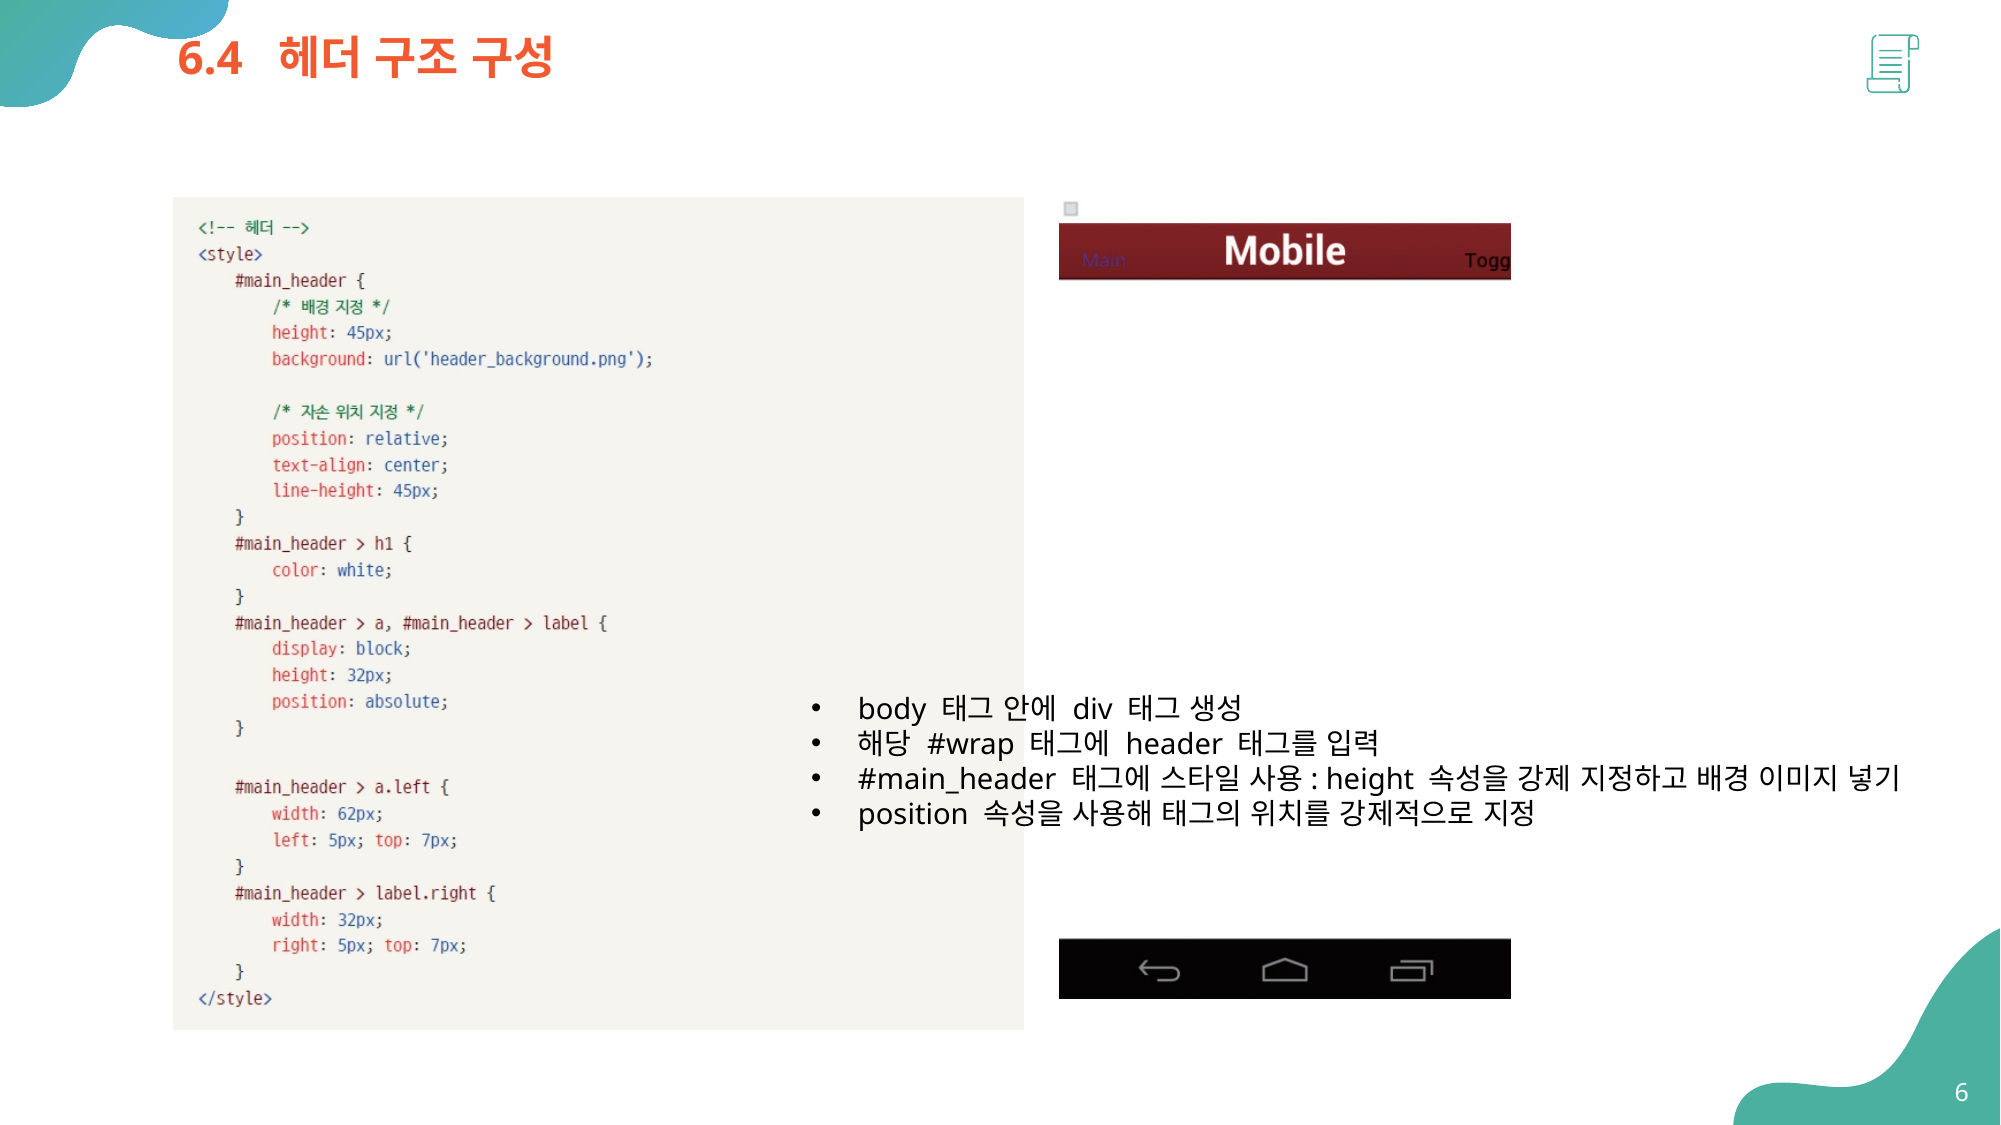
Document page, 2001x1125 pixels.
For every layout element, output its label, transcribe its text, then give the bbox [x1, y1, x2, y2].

text_box body 태그 안에 div 태그 생성 해당 #wrap 태그에 header 태그를 입력 #main_header 태그에 스타일 사용: height 속성을 강제 지정하고 배경 이미지 넣기 position 속성을 사용해 태그의 위치를 강제적으로 지정 [1024, 682, 1058, 838]
title 6.4 헤더 구조 구성 [162, 27, 2000, 93]
picture [1058, 197, 1511, 999]
slide_number 6 [1917, 1063, 1984, 1124]
picture [173, 197, 1024, 1030]
text_box body 태그 안에 div 태그 생성 해당 #wrap 태그에 header 태그를 입력 #main_header 태그에 스타일 사용: height 속성을 강제 지정하고 배경 이미지 넣기 position 속성을 사용해 태그의 위치를 강제적으로 지정 [1511, 682, 1917, 838]
